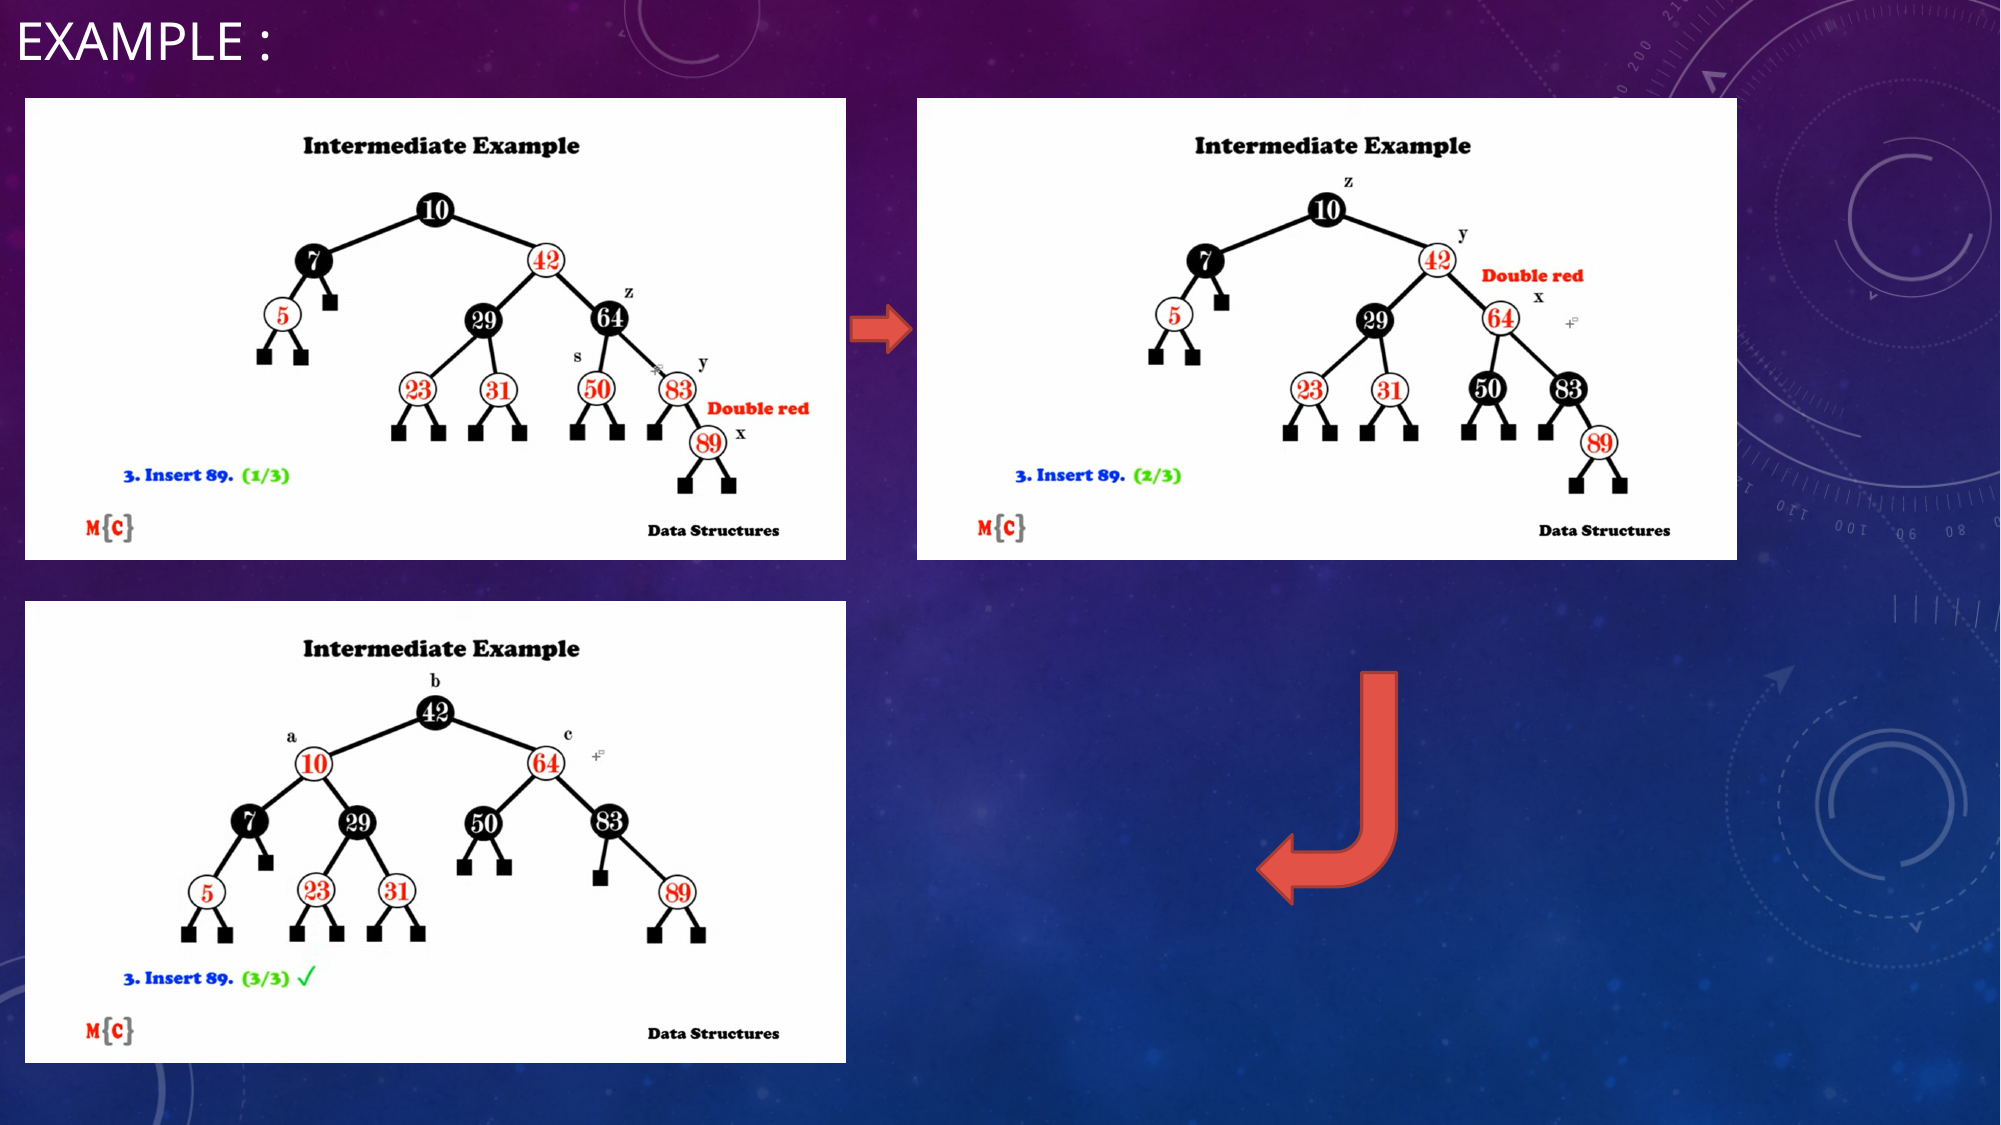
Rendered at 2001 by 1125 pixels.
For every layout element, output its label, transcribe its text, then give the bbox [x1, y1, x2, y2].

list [25, 98, 846, 560]
text_box [1256, 670, 1399, 906]
title Example : [0, 0, 1662, 79]
picture [0, 0, 2001, 1125]
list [916, 98, 1737, 560]
text_box [851, 303, 911, 355]
